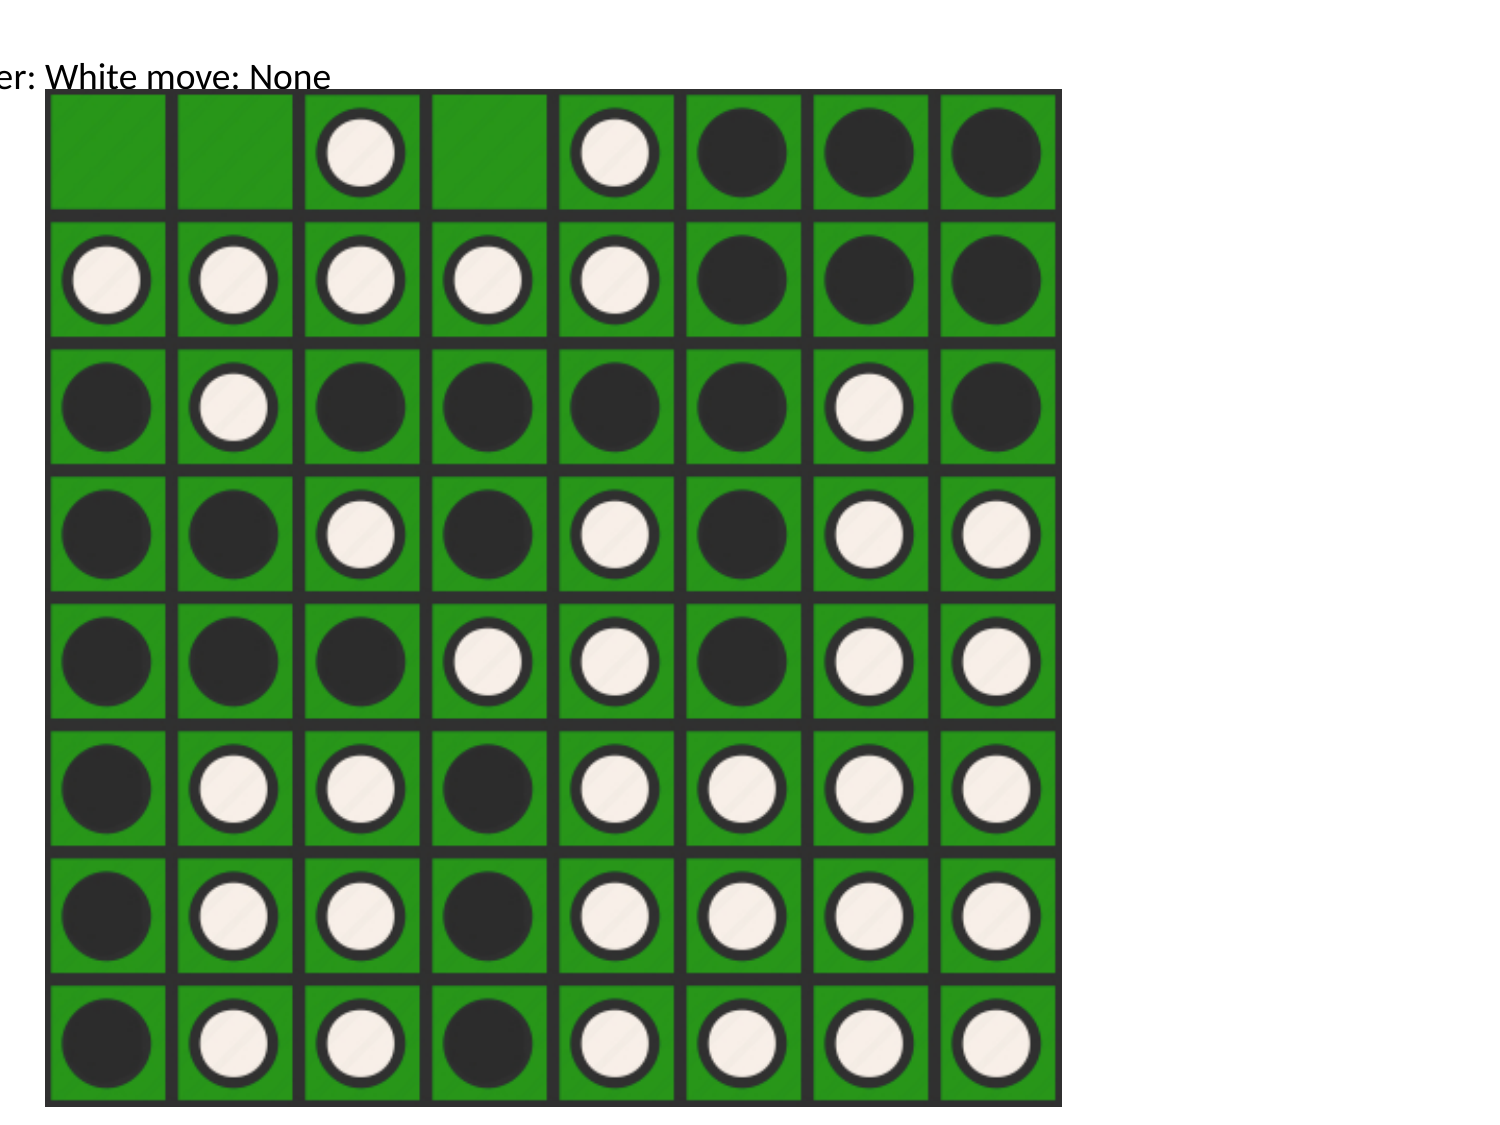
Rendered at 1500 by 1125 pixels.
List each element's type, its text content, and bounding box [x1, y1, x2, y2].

picture [44, 89, 1062, 1107]
text_box turn: 58 player: White move: None [0, 44, 347, 105]
